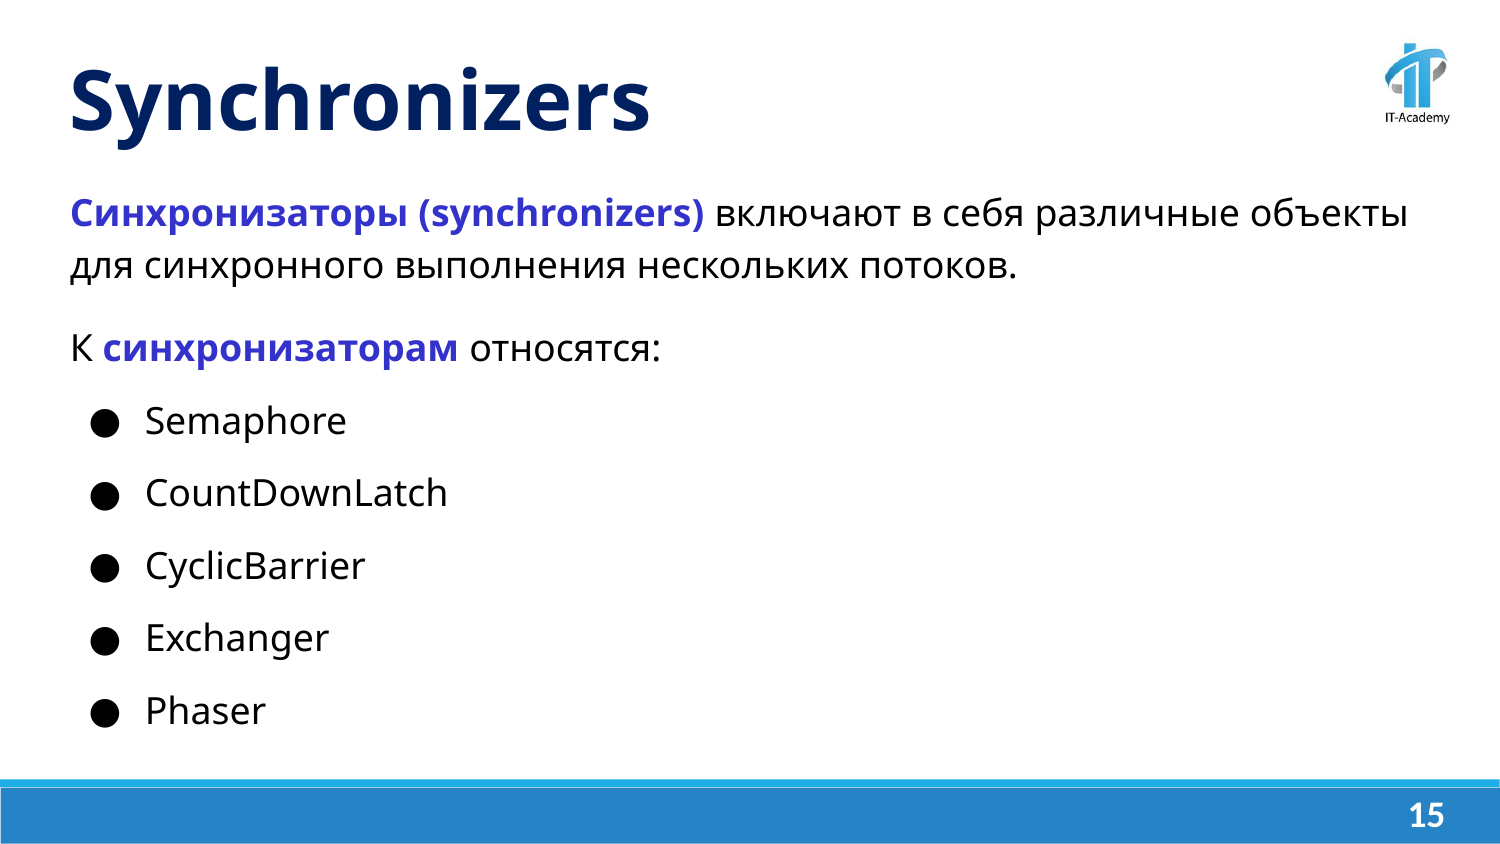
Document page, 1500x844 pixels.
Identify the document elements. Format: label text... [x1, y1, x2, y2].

text_box Synchronizers [54, 16, 1405, 179]
text_box К синхронизаторам относятся: Semaphore CountDownLatch CyclicBarrier Exchanger Phaser [54, 302, 1463, 747]
text_box Синхронизаторы (synchronizers) включают в себя различные объекты для синхронного выполнения нескольких потоков. [54, 167, 1472, 301]
picture [1405, 35, 1461, 126]
text_box ‹#› [1390, 782, 1463, 827]
